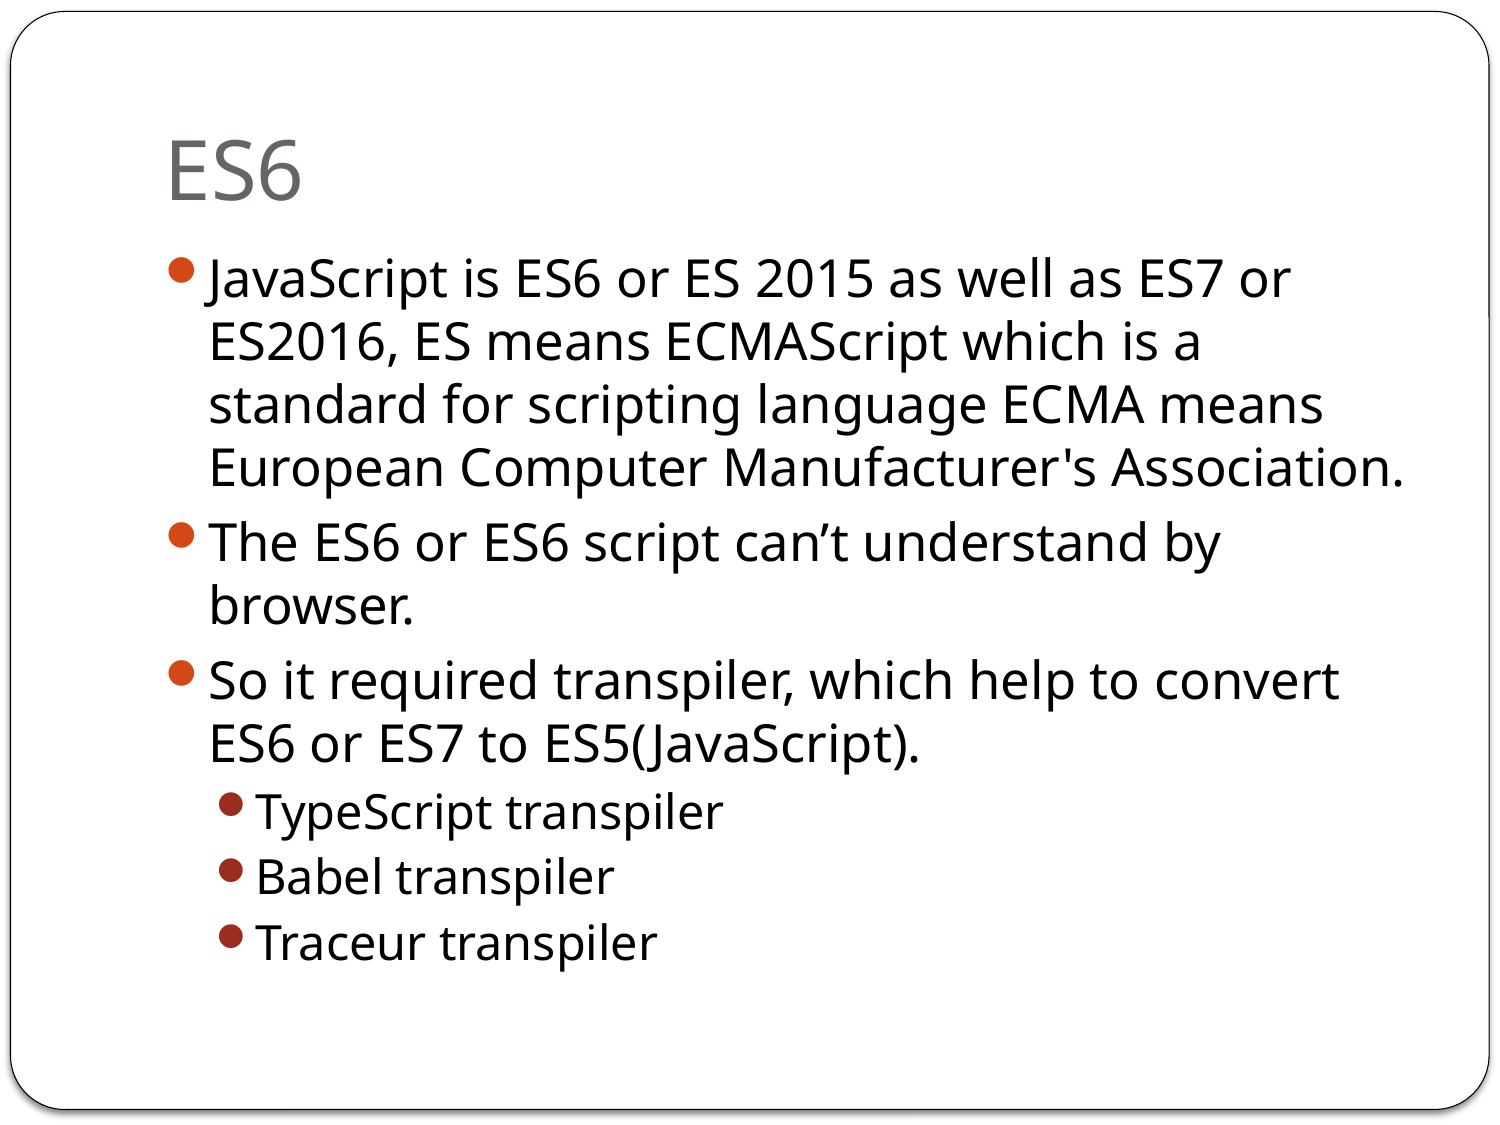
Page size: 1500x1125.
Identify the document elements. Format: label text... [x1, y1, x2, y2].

list JavaScript is ES6 or ES 2015 as well as ES7 or ES2016, ES means ECMAScript which is a standard for scripting language ECMA means European Computer Manufacturer's Association. The ES6 or ES6 script can’t understand by browser. So it required transpiler, which help to convert ES6 or ES7 to ES5(JavaScript). TypeScript transpiler Babel transpiler Traceur transpiler [150, 237, 1425, 988]
title ES6 [150, 45, 1425, 233]
